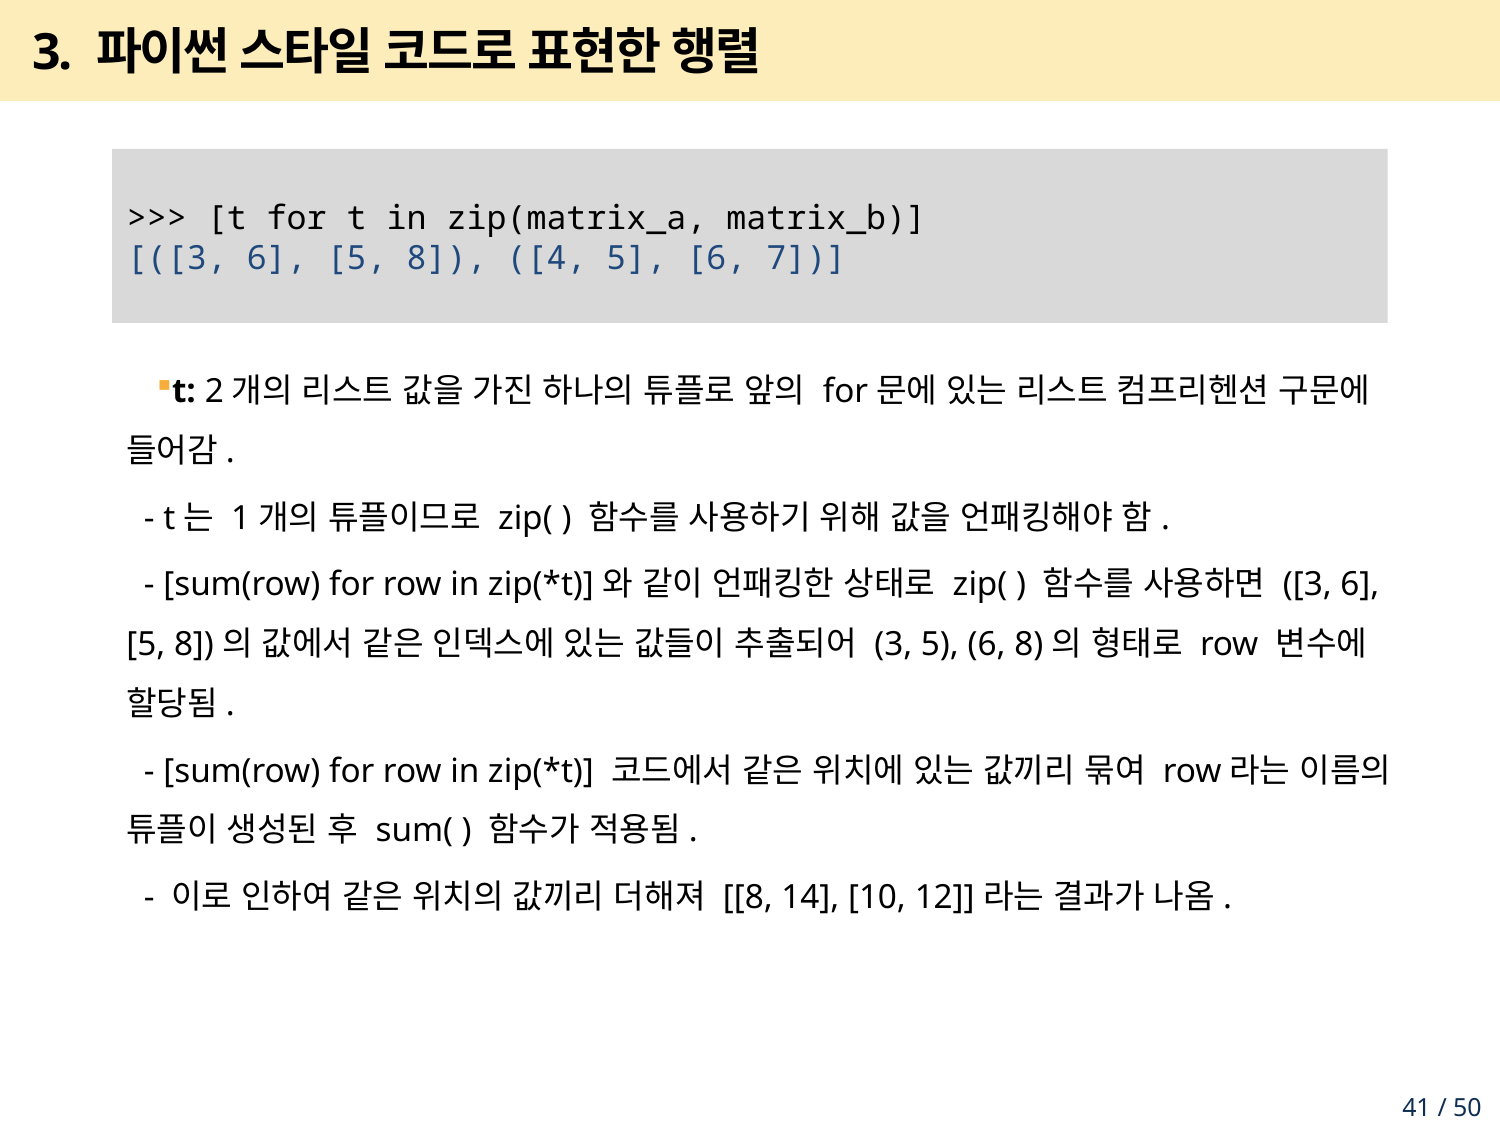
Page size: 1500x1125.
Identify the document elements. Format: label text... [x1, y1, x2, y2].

title 3. 파이썬 스타일 코드로 표현한 행렬 [17, 10, 1295, 89]
text_box >>> [t for t in zip(matrix_a, matrix_b)] [([3, 6], [5, 8]), ([4, 5], [6, 7])] [110, 147, 1390, 325]
list t: 2개의 리스트 값을 가진 하나의 튜플로 앞의 for문에 있는 리스트 컴프리헨션 구문에 들어감. - t는 1개의 튜플이므로 zip( ) 함수를 사용하기 위해 값을 언패킹해야 함. - [sum(row) for row in zip(*t)]와 같이 언패킹한 상태로 zip( ) 함수를 사용하면 ([3, 6], [5, 8])의 값에서 같은 인덱스에 있는 값들이 추출되어 (3, 5), (6, 8)의 형태로 row 변수에 할당됨. - [sum(row) for row in zip(*t)] 코드에서 같은 위치에 있는 값끼리 묶여 row라는 이름의 튜플이 생성된 후 sum( ) 함수가 적용됨. - 이로 인하여 같은 위치의 값끼리 더해져 [[8, 14], [10, 12]]라는 결과가 나옴. [53, 125, 1425, 1094]
